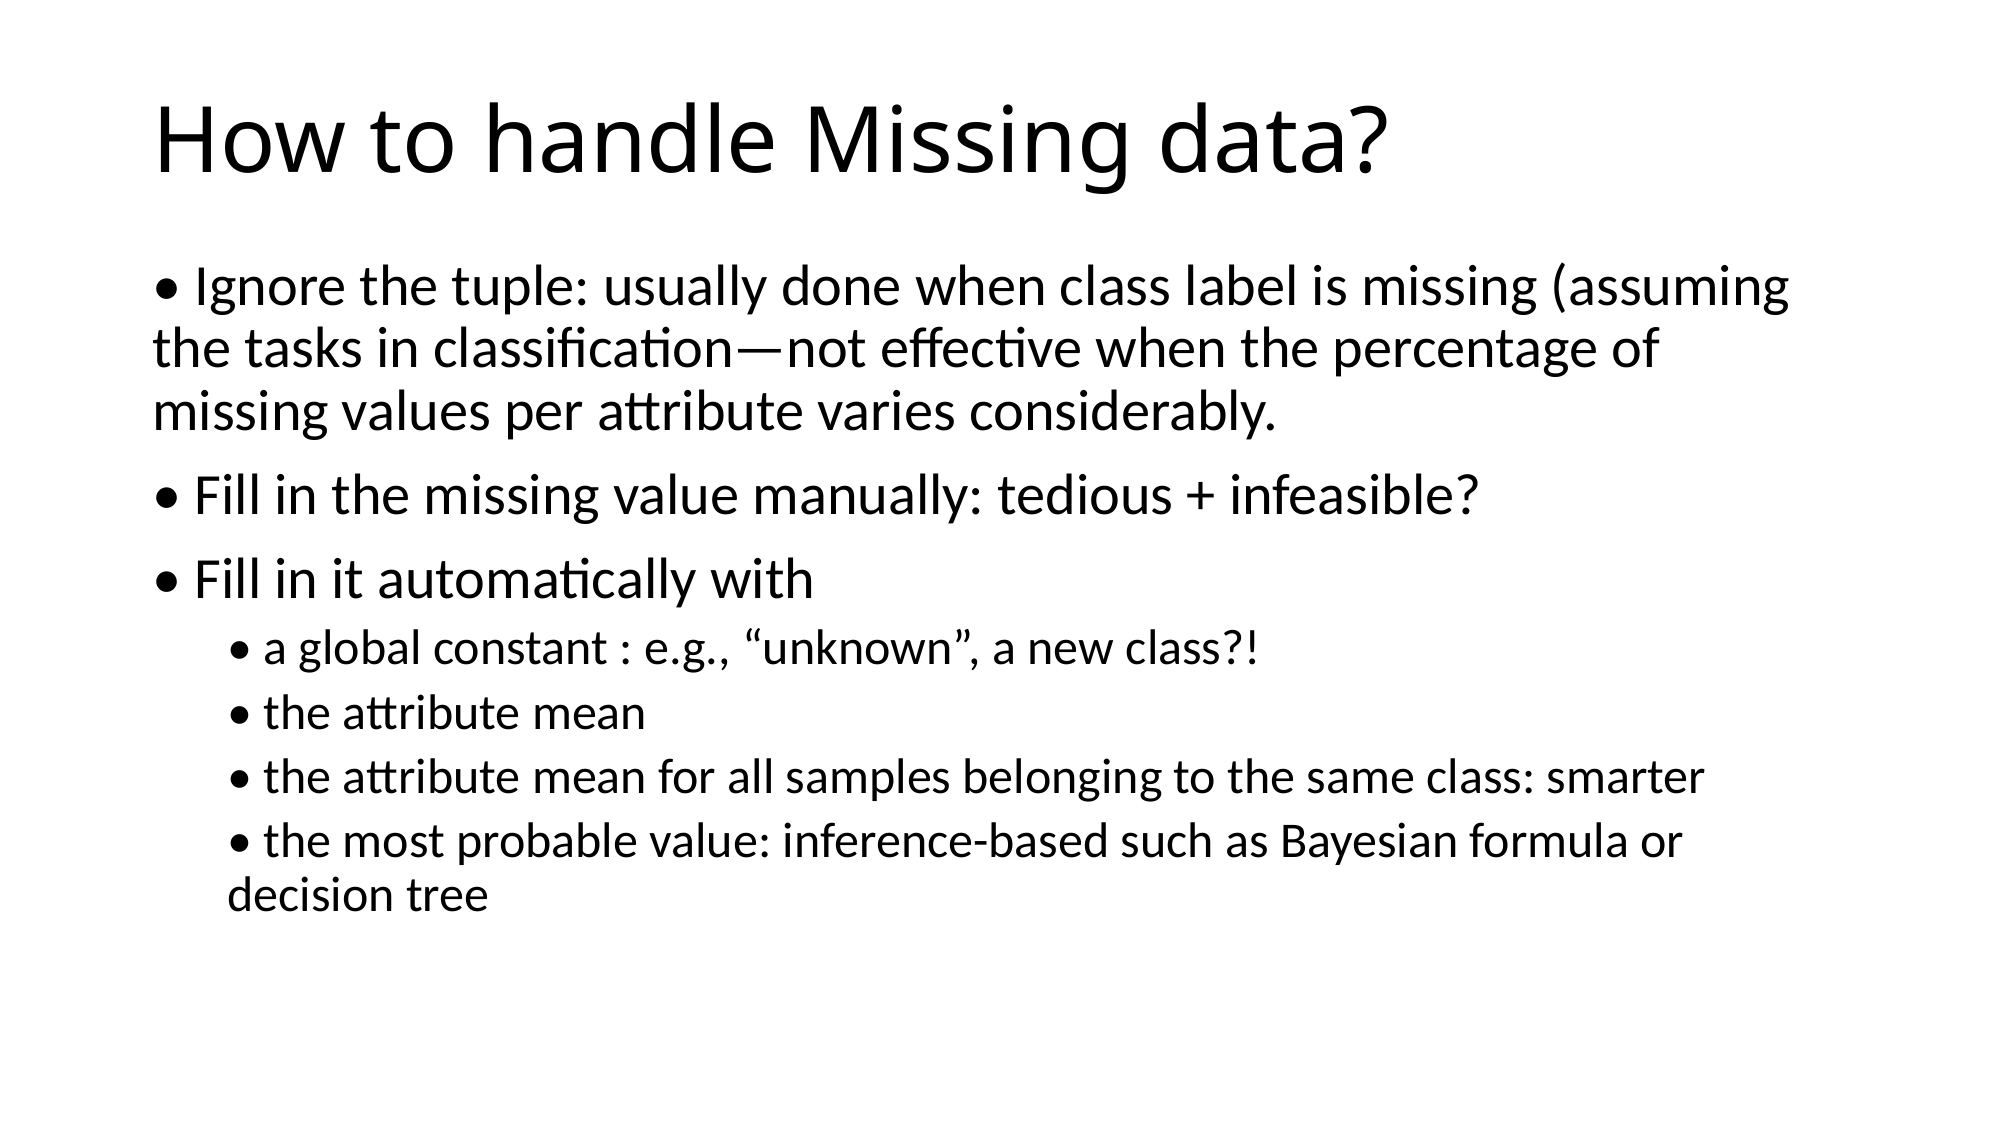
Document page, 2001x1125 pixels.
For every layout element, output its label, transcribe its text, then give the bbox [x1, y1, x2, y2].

list • Ignore the tuple: usually done when class label is missing (assuming the tasks in classification—not effective when the percentage of missing values per attribute varies considerably. • Fill in the missing value manually: tedious + infeasible? • Fill in it automatically with • a global constant : e.g., “unknown”, a new class?! • the attribute mean • the attribute mean for all samples belonging to the same class: smarter • the most probable value: inference-based such as Bayesian formula or decision tree [137, 247, 1863, 1014]
title How to handle Missing data? [137, 59, 1863, 227]
